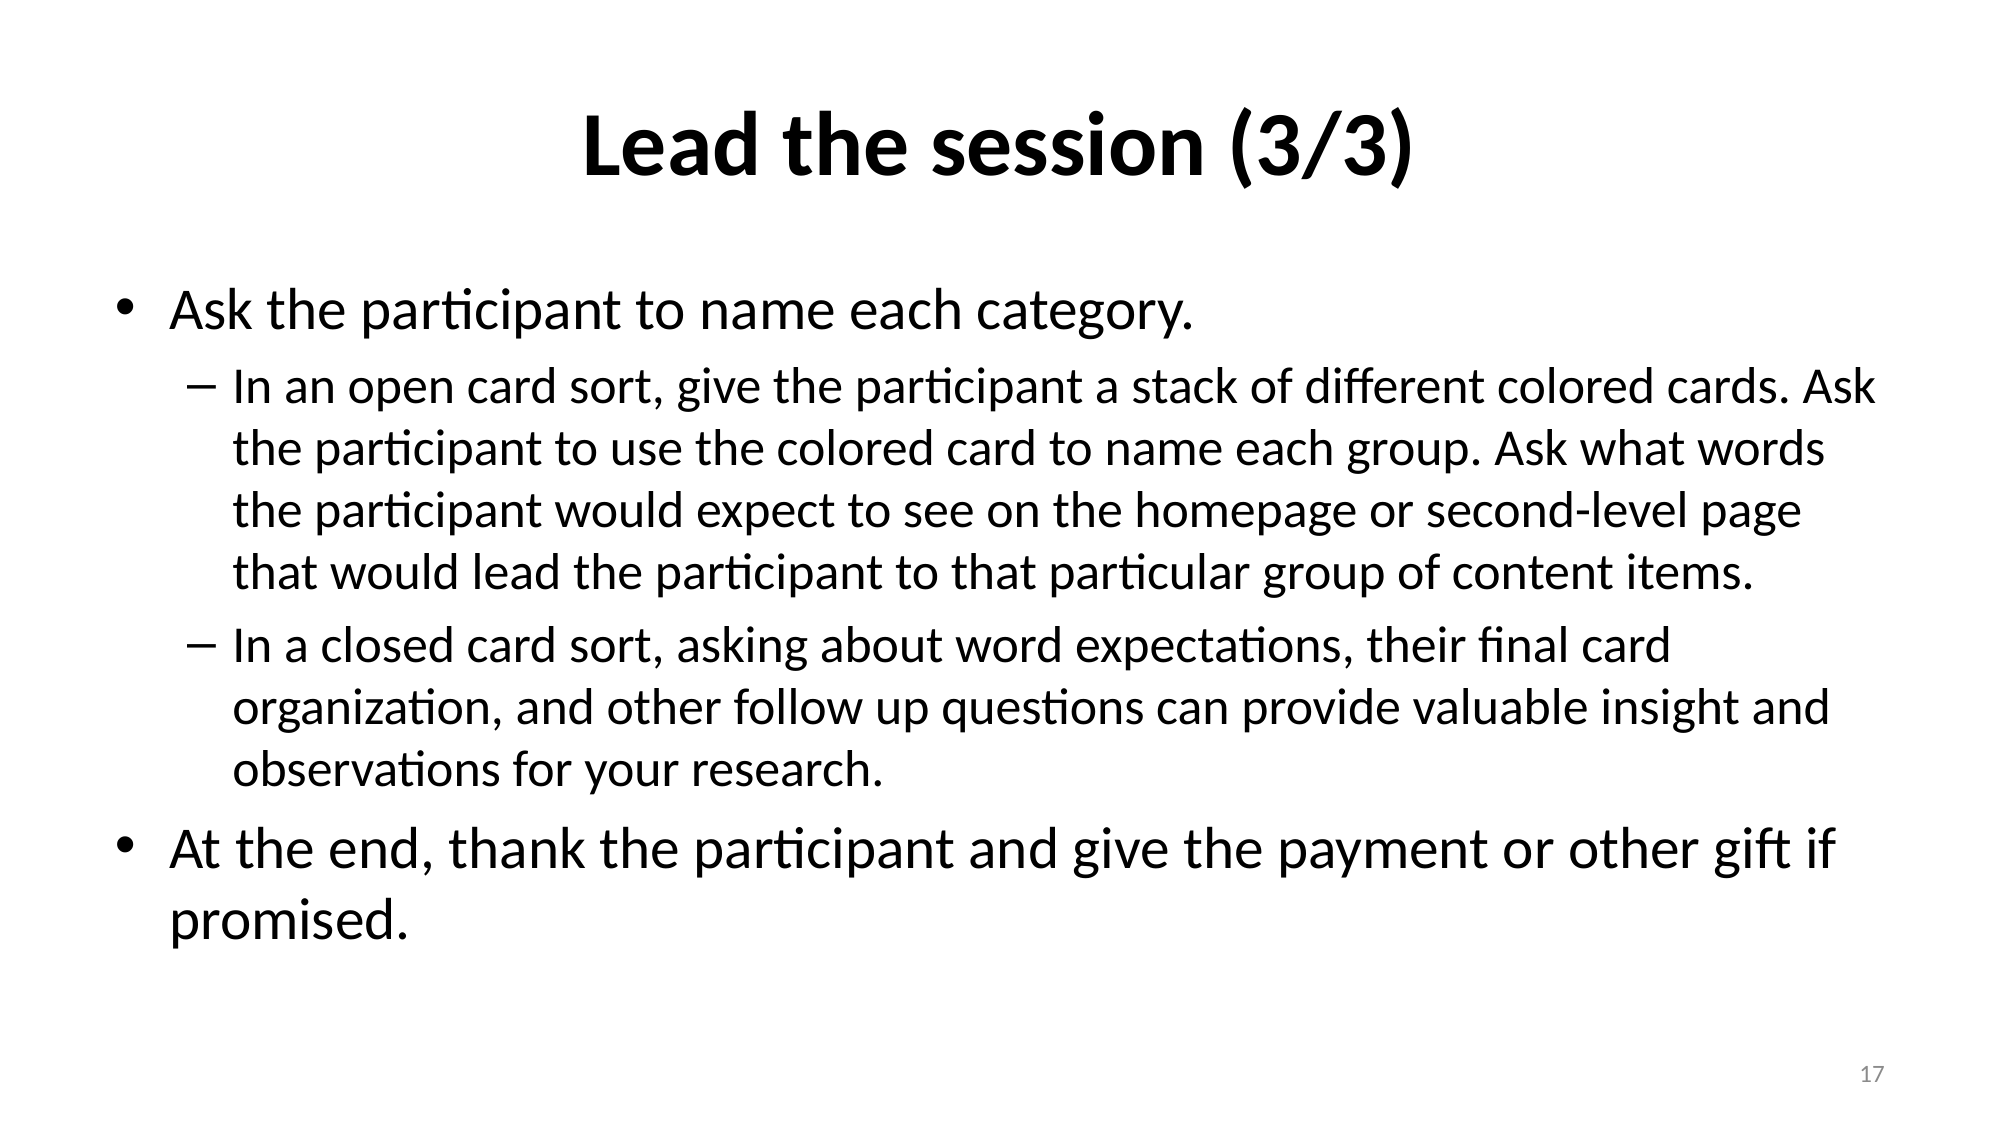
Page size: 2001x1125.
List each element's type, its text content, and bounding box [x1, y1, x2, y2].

list Ask the participant to name each category. In an open card sort, give the participant a stack of different colored cards. Ask the participant to use the colored card to name each group. Ask what words the participant would expect to see on the homepage or second-level page that would lead the participant to that particular group of content items. In a closed card sort, asking about word expectations, their final card organization, and other follow up questions can provide valuable insight and observations for your research. At the end, thank the participant and give the payment or other gift if promised. [99, 262, 1900, 1005]
slide_number 17 [1433, 1042, 1900, 1103]
title Lead the session (3/3) [99, 45, 1900, 233]
